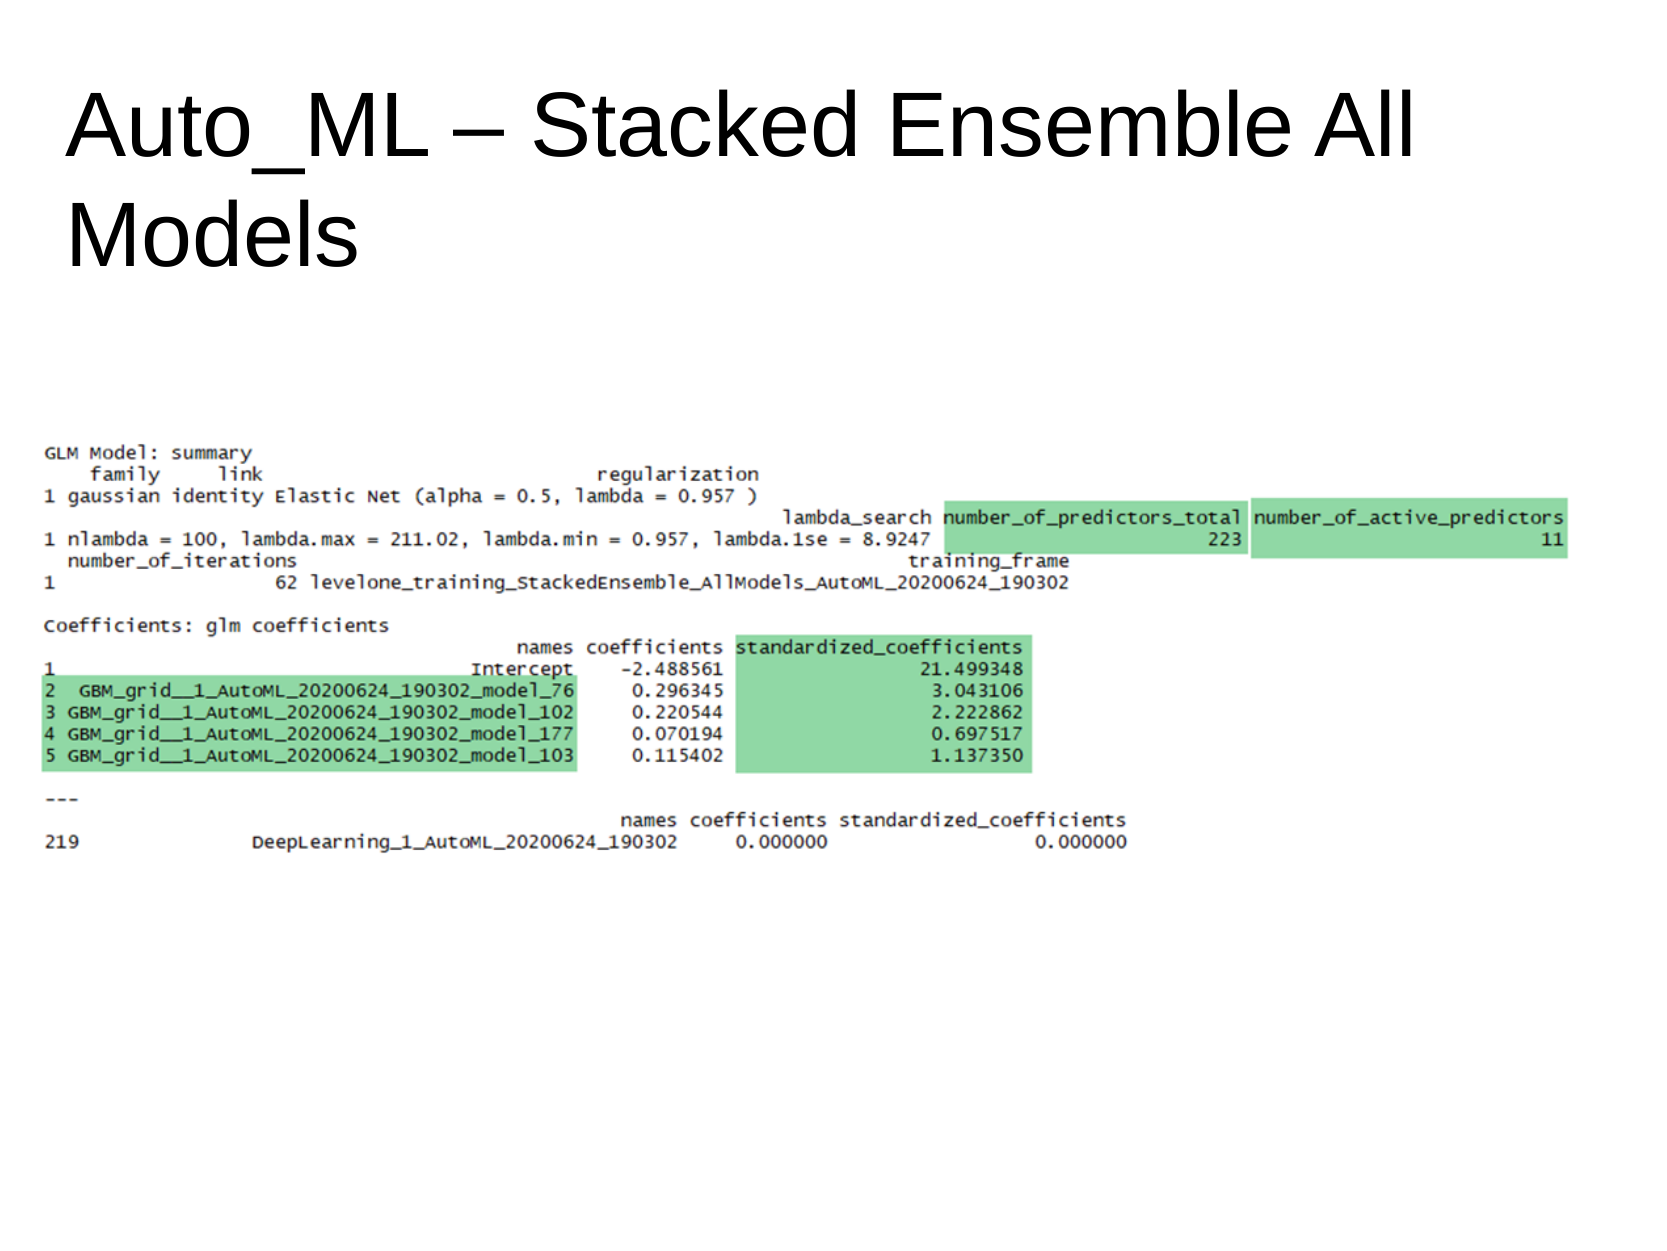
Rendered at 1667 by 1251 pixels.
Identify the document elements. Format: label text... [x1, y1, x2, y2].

picture [38, 439, 1588, 855]
title Auto_ML – Stacked Ensemble All Models [50, 50, 1617, 200]
